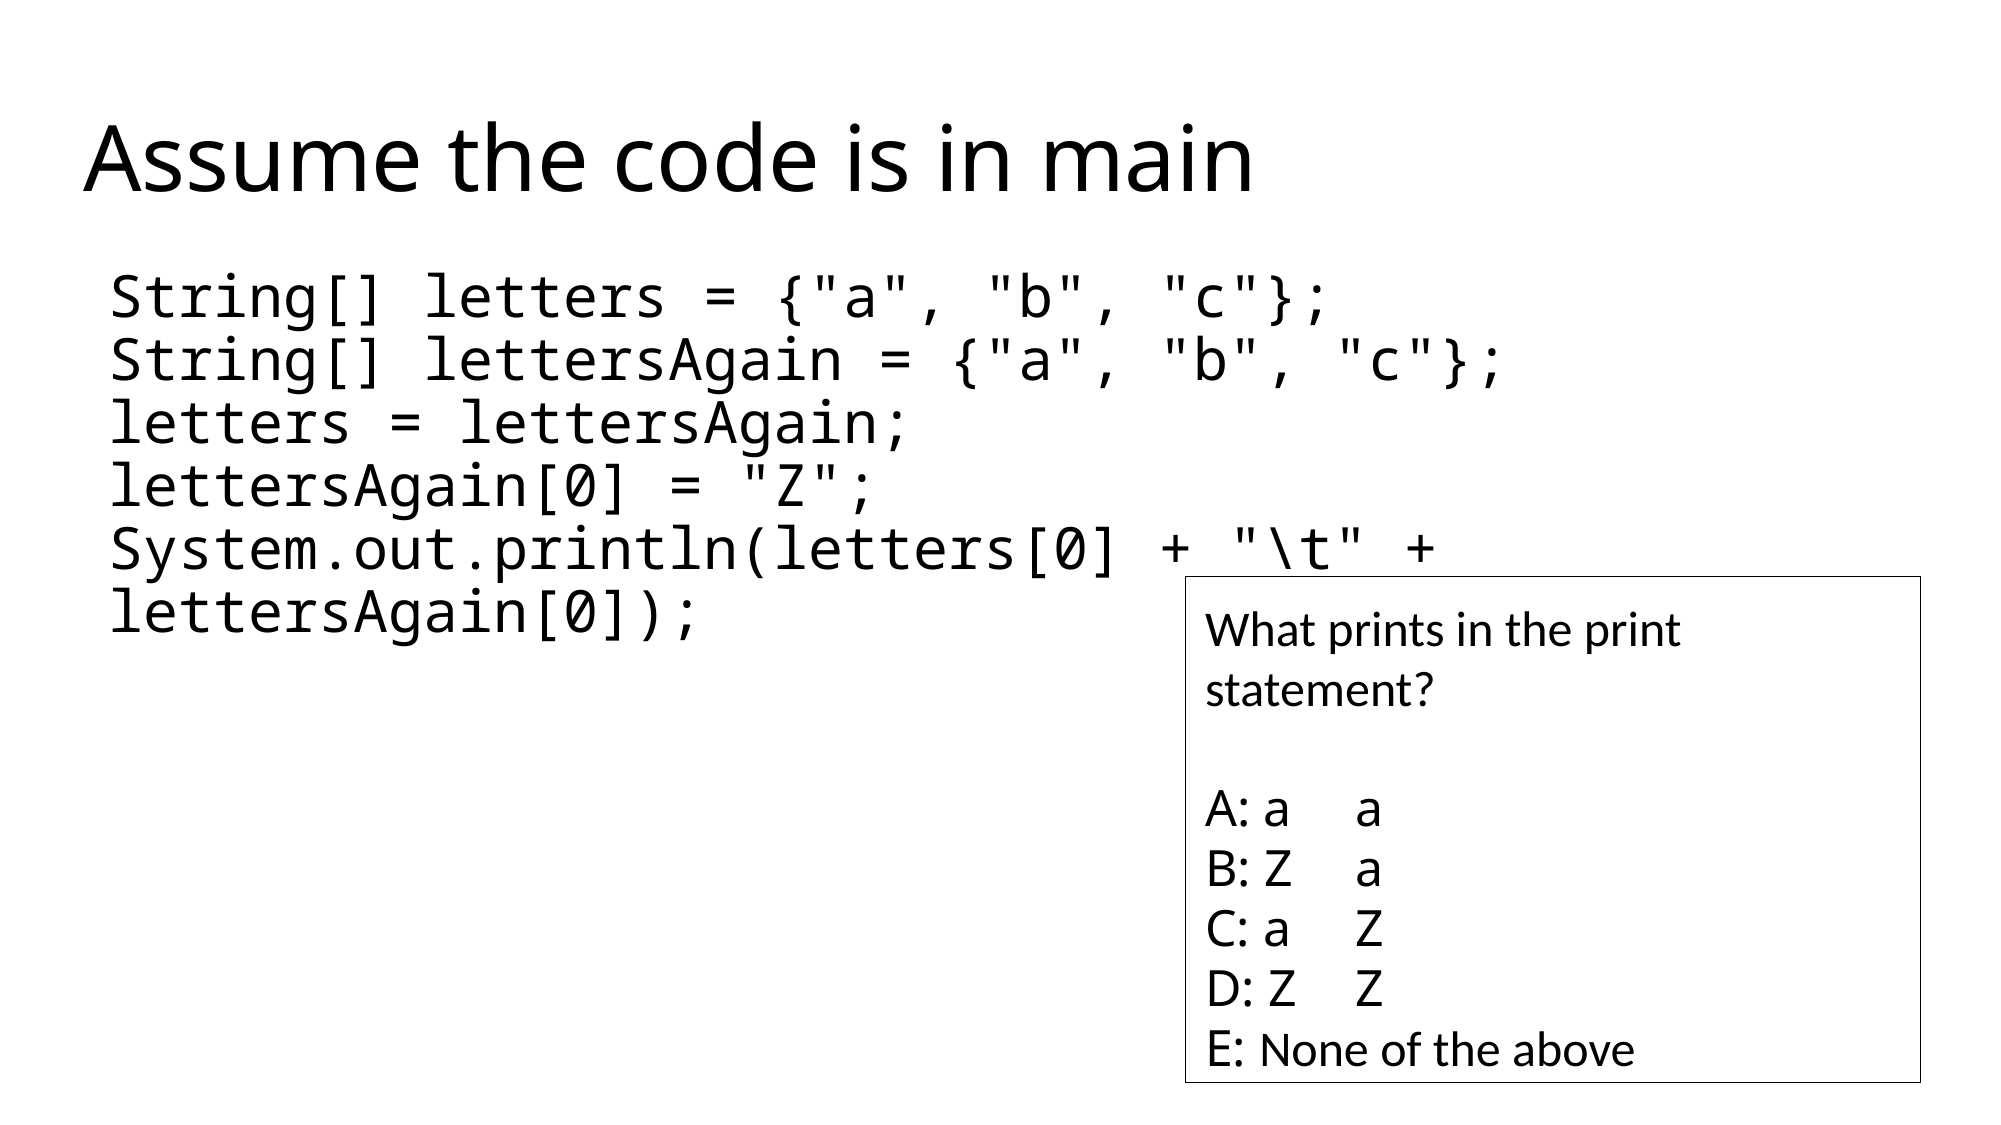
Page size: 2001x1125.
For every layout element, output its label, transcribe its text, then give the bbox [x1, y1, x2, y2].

text_box What prints in the print statement? A: a a B: Z a C: a Z D: Z Z E: None of the above [1185, 576, 1921, 1083]
list String[] letters = {"a", "b", "c"}; String[] lettersAgain = {"a", "b", "c"}; letters = lettersAgain; lettersAgain[0] = "Z"; System.out.println(letters[0] + "\t" + lettersAgain[0]); [68, 252, 1932, 1000]
title Assume the code is in main [68, 97, 1932, 223]
